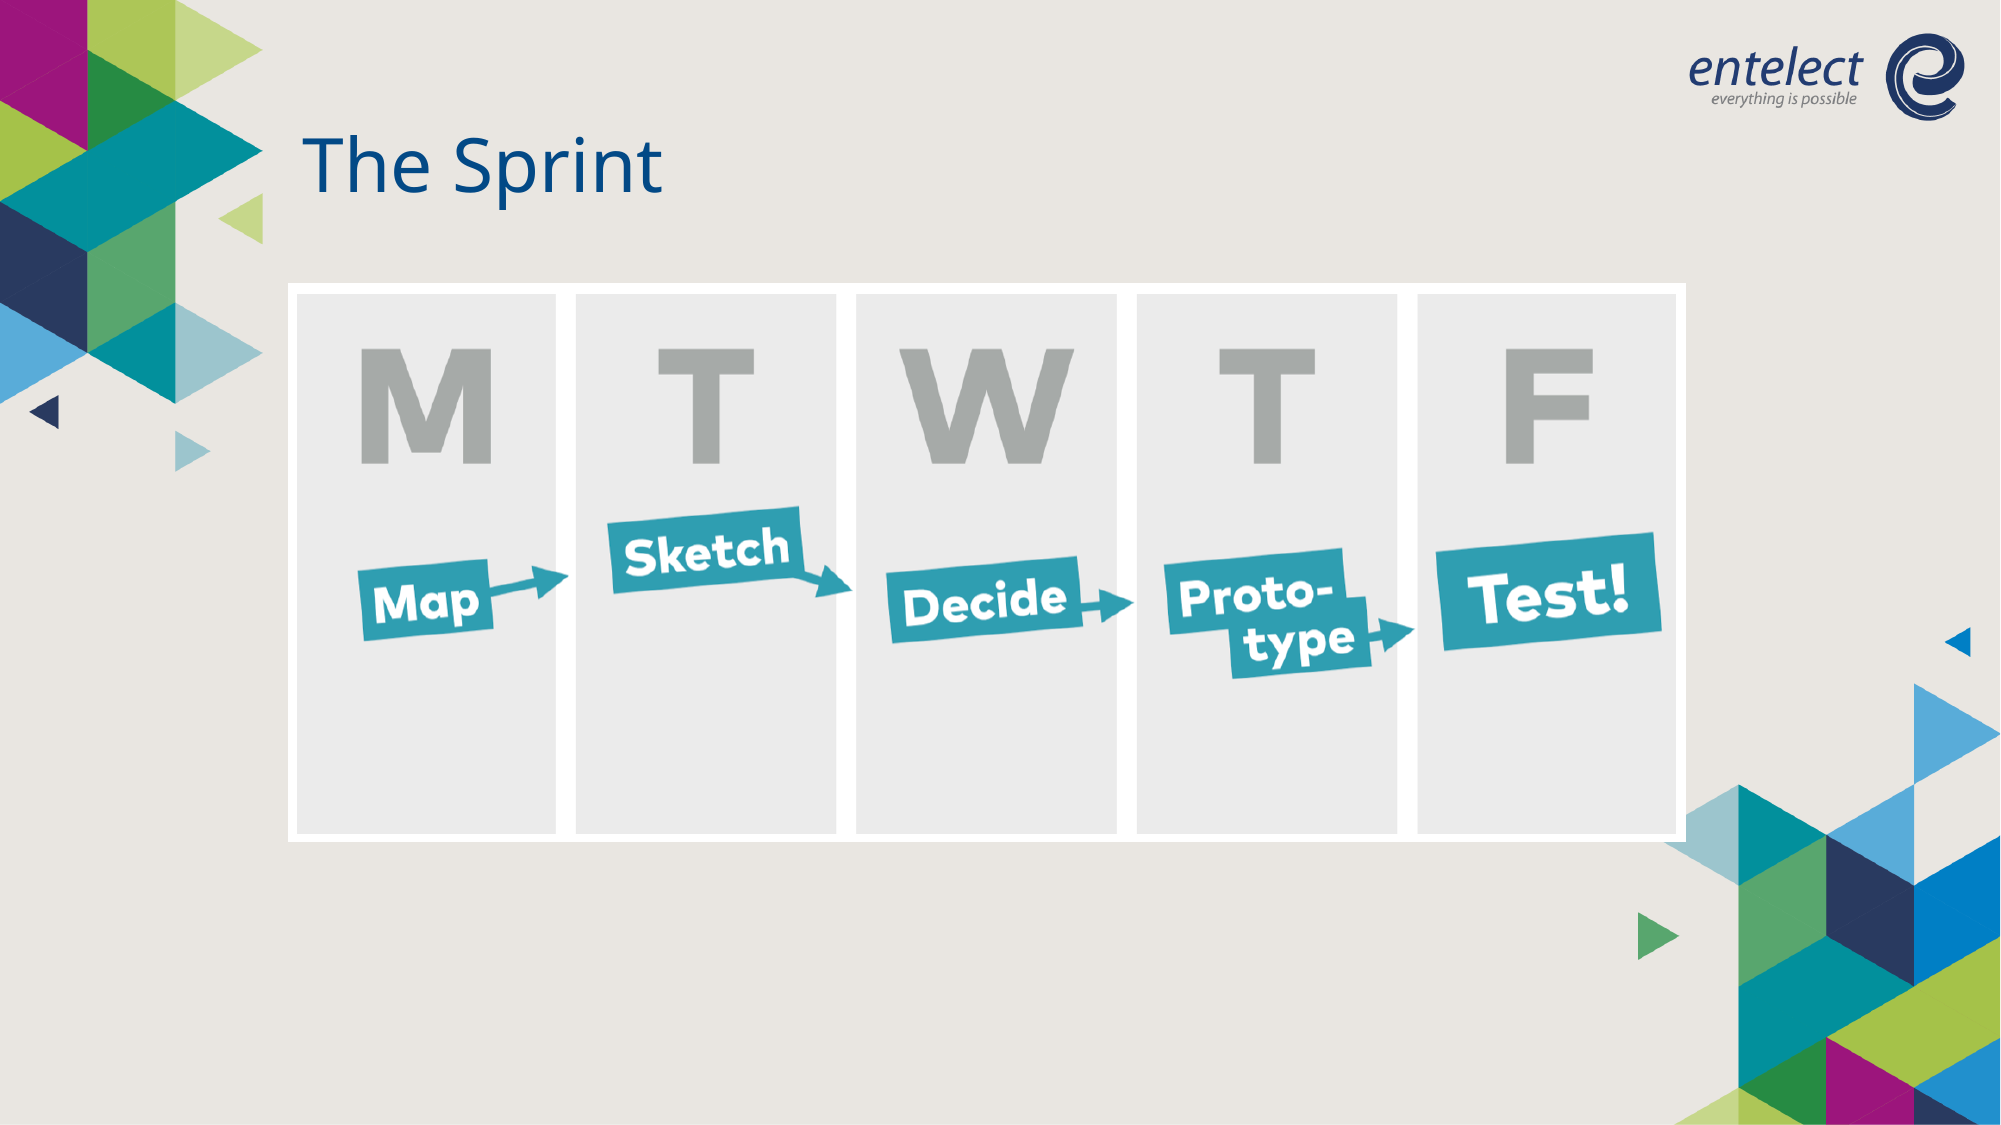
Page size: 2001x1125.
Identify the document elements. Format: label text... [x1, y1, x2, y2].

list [287, 283, 1686, 842]
picture [0, 0, 2001, 1125]
title The Sprint [288, 59, 1091, 278]
